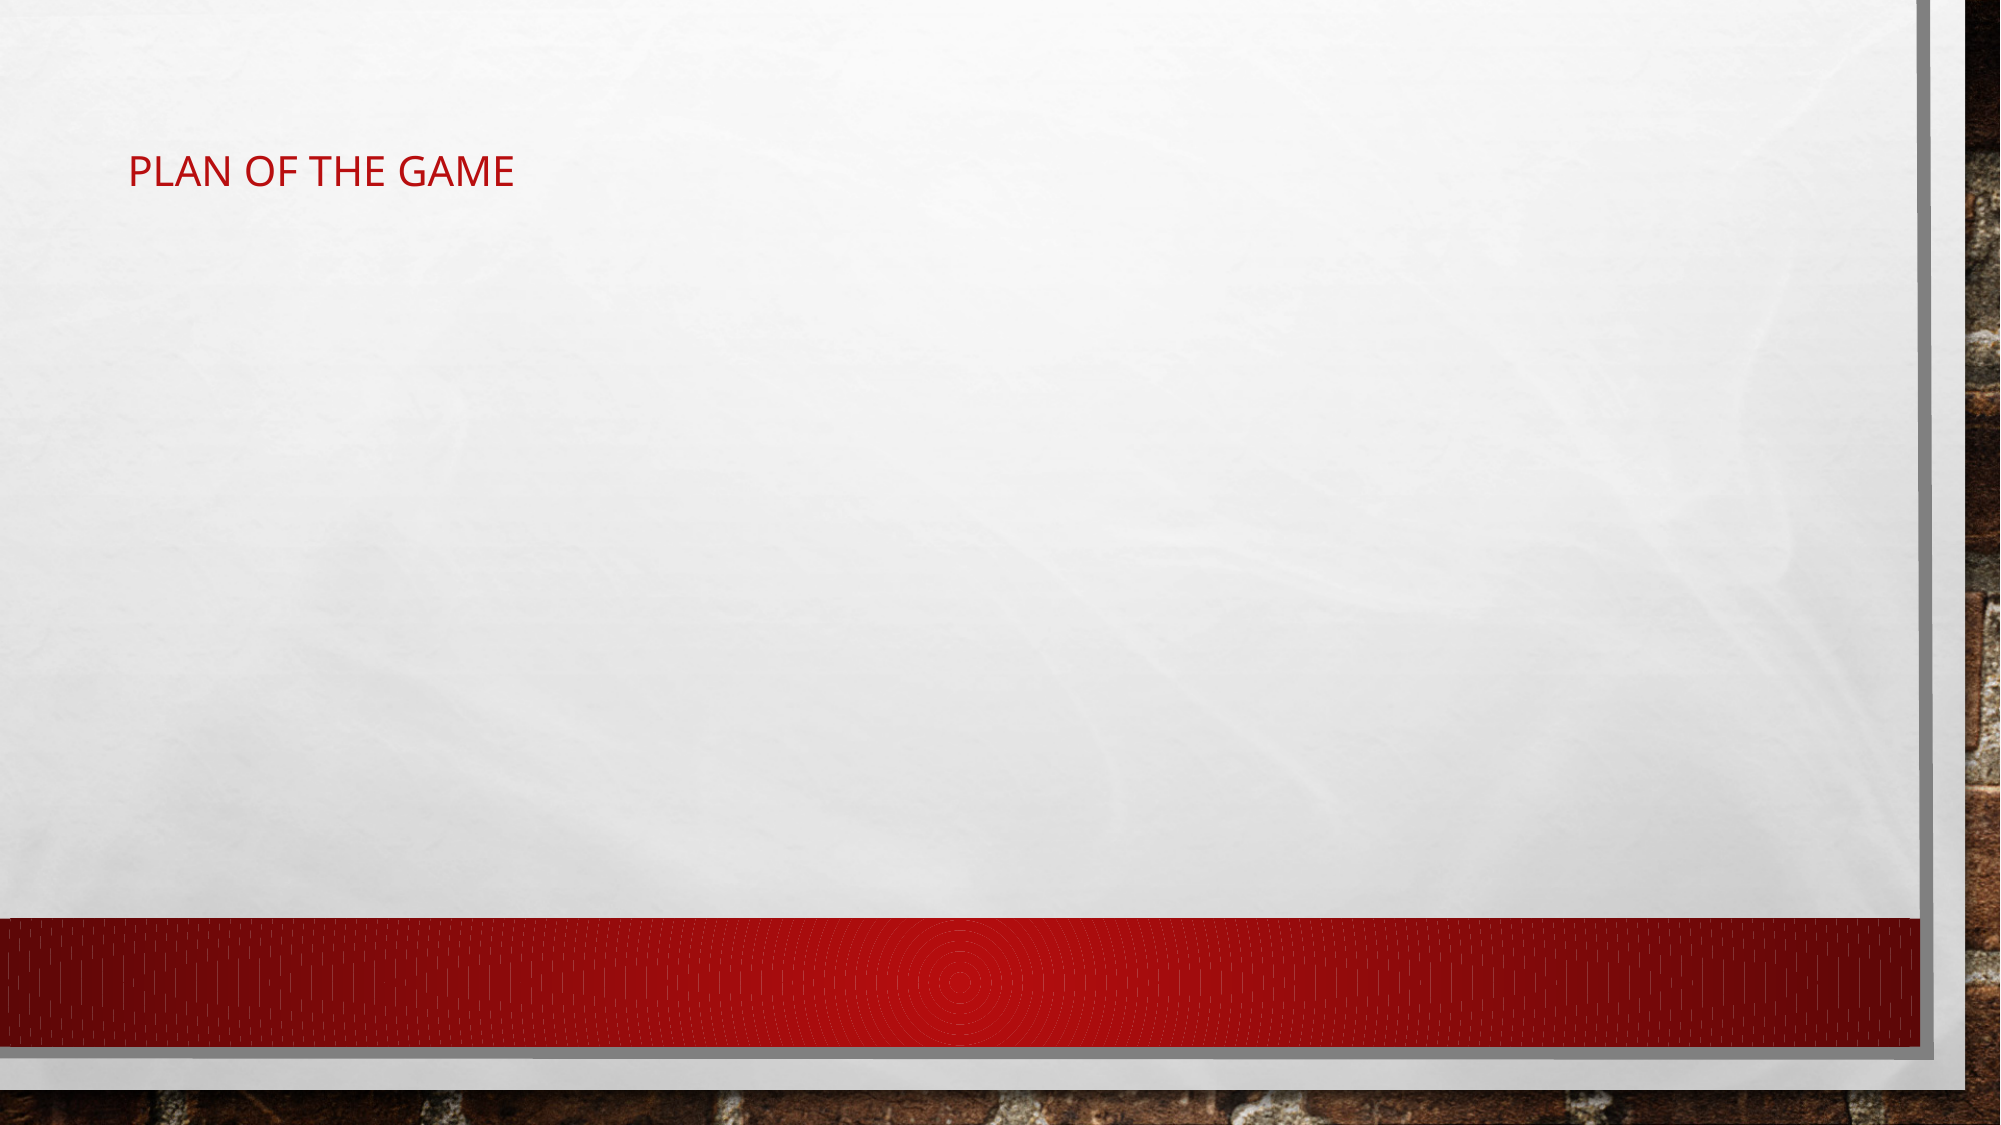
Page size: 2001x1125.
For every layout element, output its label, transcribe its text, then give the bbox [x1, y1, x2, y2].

picture [0, 0, 2000, 1125]
title Plan of the game [112, 112, 1818, 233]
